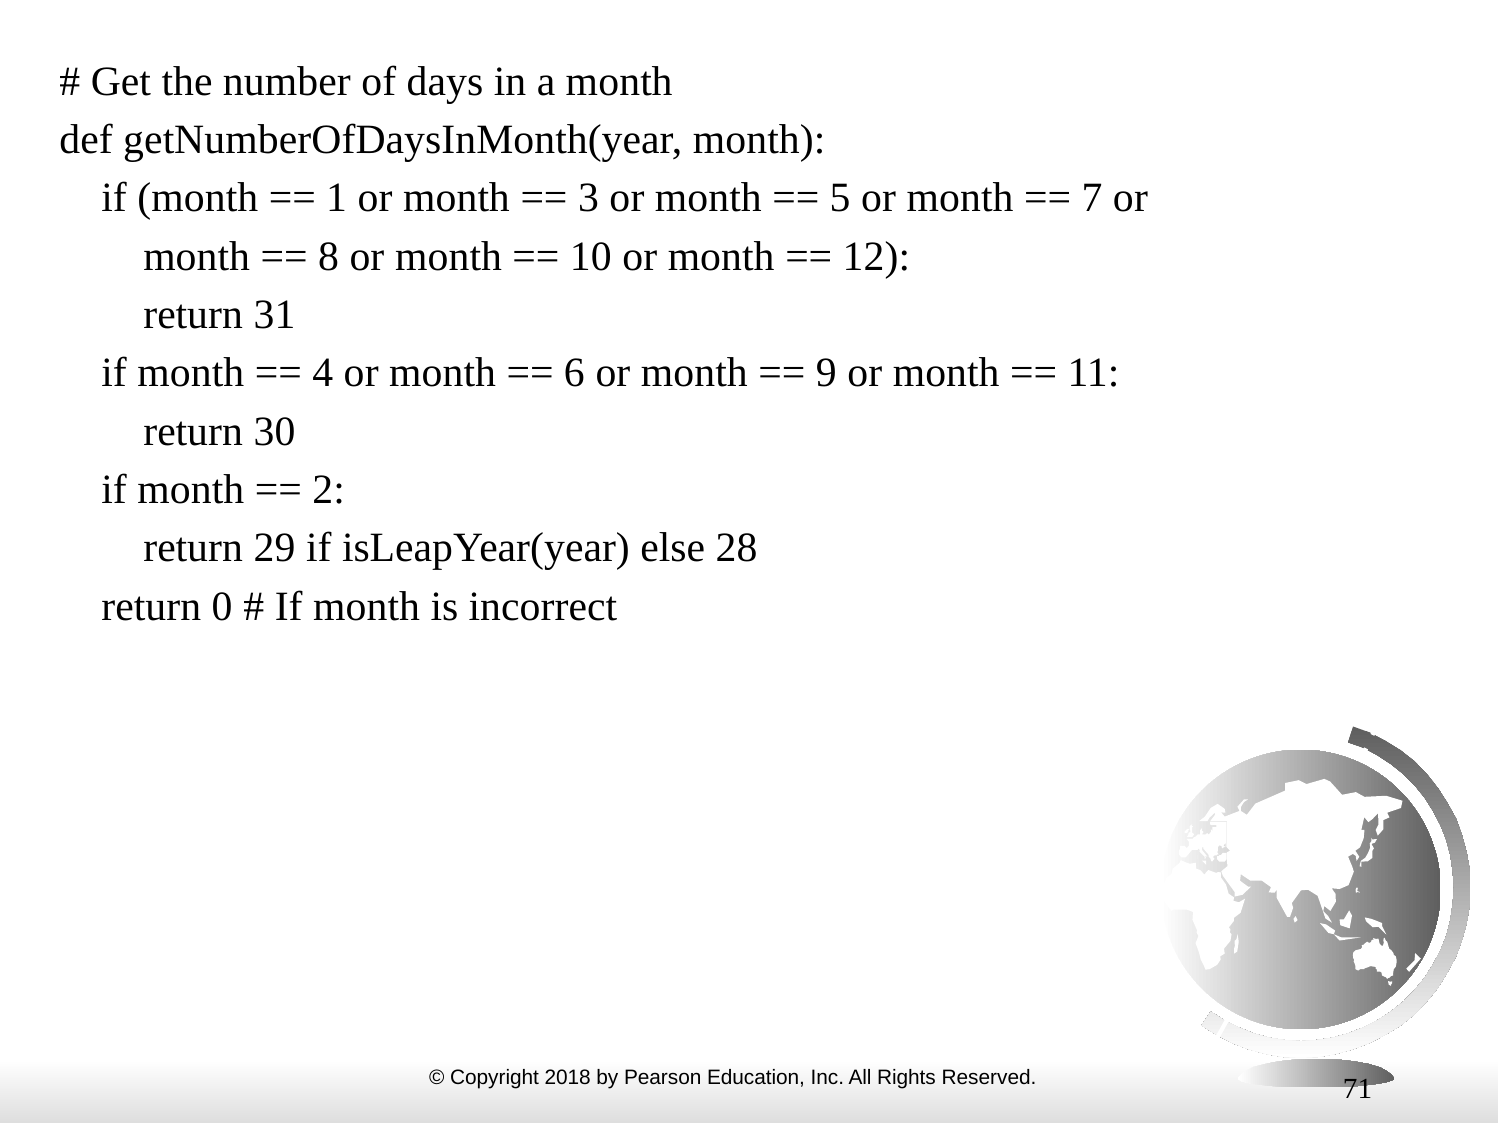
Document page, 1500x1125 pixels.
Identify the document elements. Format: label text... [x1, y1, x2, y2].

list # Get the number of days in a month def getNumberOfDaysInMonth(year, month): if (month == 1 or month == 3 or month == 5 or month == 7 or month == 8 or month == 10 or month == 12): return 31 if month == 4 or month == 6 or month == 9 or month == 11: return 30 if month == 2: return 29 if isLeapYear(year) else 28 return 0 # If month is incorrect [44, 45, 1388, 947]
slide_number 71 [1074, 1049, 1388, 1125]
